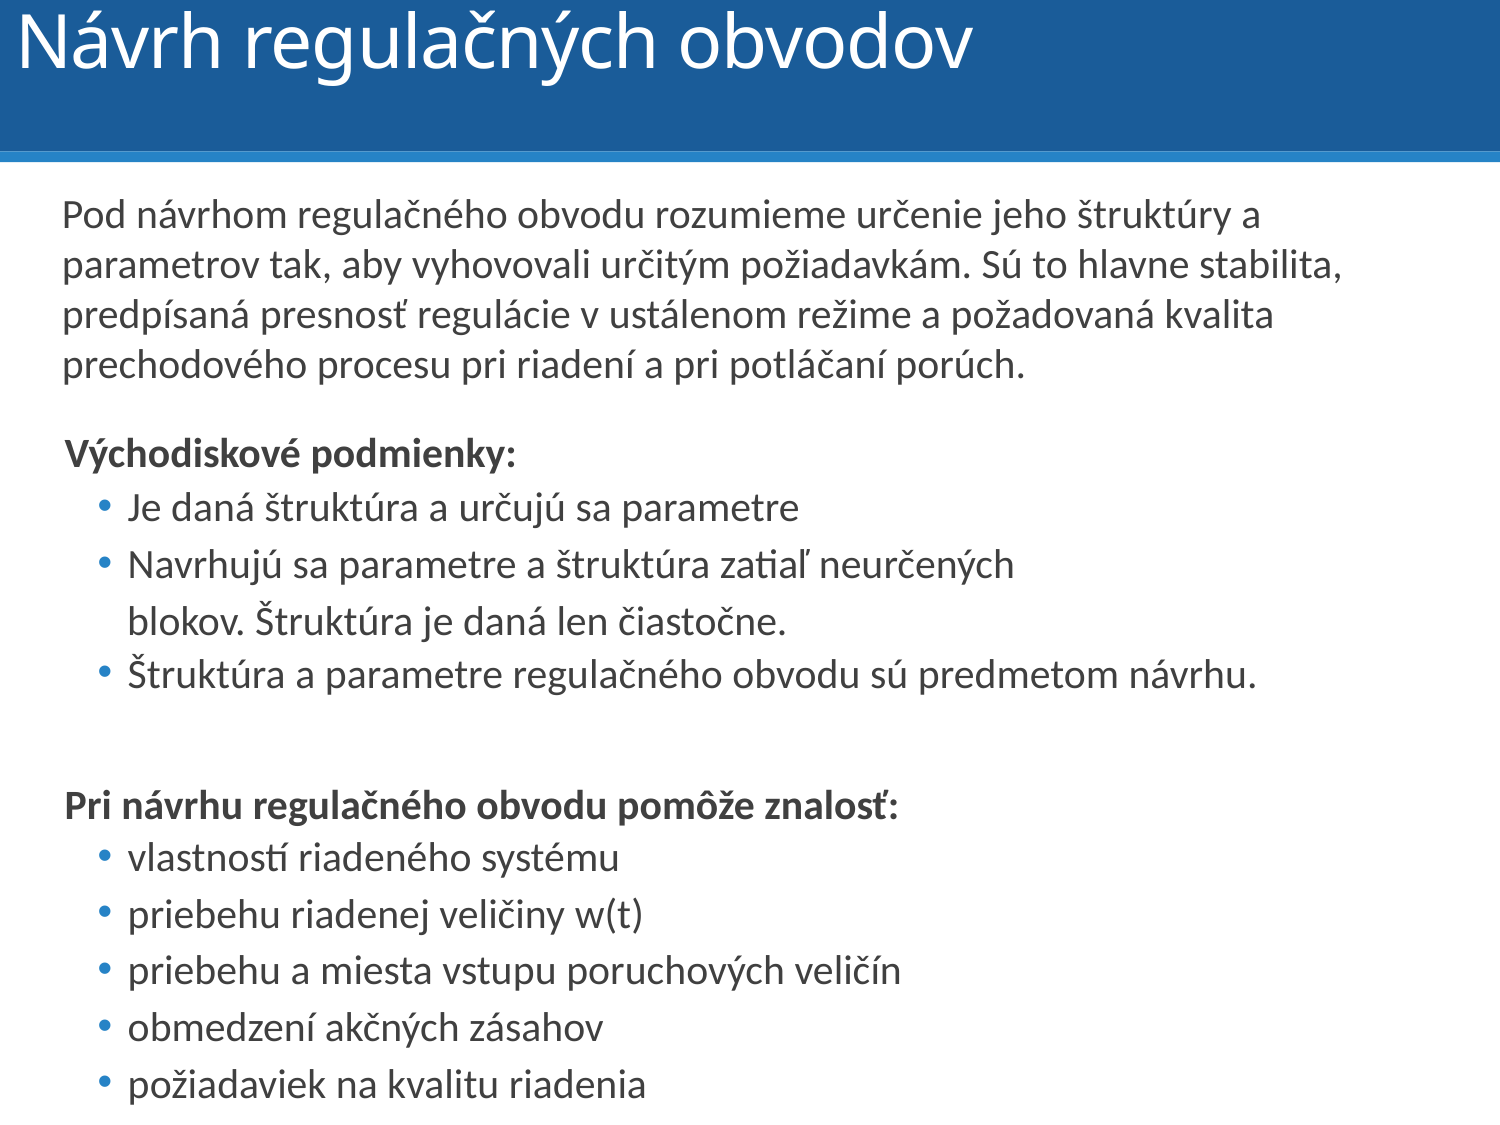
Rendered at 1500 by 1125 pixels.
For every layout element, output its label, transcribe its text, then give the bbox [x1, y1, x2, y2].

list Východiskové podmienky: Je daná štruktúra a určujú sa parametre Navrhujú sa parametre a štruktúra zatiaľ neurčených blokov. Štruktúra je daná len čiastočne. Štruktúra a parametre regulačného obvodu sú predmetom návrhu. Pri návrhu regulačného obvodu pomôže znalosť: vlastností riadeného systému priebehu riadenej veličiny w(t) priebehu a miesta vstupu poruchových veličín obmedzení akčných zásahov požiadaviek na kvalitu riadenia [64, 424, 1436, 1124]
text_box Pod návrhom regulačného obvodu rozumieme určenie jeho štruktúry a parametrov tak, aby vyhovovali určitým požiadavkám. Sú to hlavne stabilita, predpísaná presnosť regulácie v ustálenom režime a požadovaná kvalita prechodového procesu pri riadení a pri potláčaní porúch. [47, 179, 1436, 395]
title Návrh regulačných obvodov [0, 0, 1334, 146]
